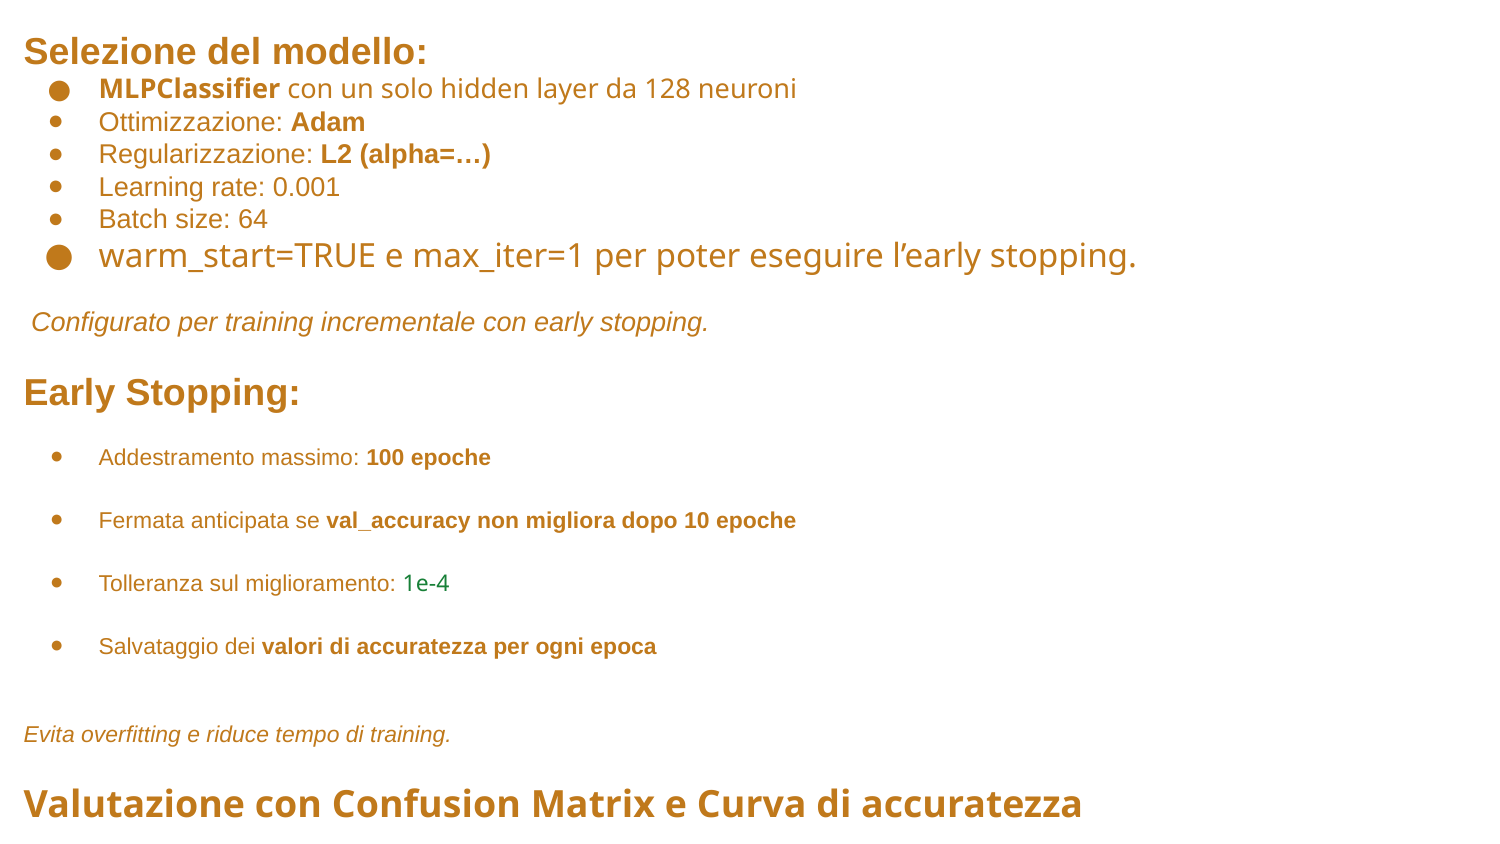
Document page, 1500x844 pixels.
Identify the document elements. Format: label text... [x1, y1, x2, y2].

text_box Selezione del modello: MLPClassifier con un solo hidden layer da 128 neuroni Ottimizzazione: Adam Regularizzazione: L2 (alpha=…) Learning rate: 0.001 Batch size: 64 warm_start=TRUE e max_iter=1 per poter eseguire l’early stopping. Configurato per training incrementale con early stopping. Early Stopping: Addestramento massimo: 100 epoche Fermata anticipata se val_accuracy non migliora dopo 10 epoche Tolleranza sul miglioramento: 1e-4 Salvataggio dei valori di accuratezza per ogni epoca Evita overfitting e riduce tempo di training. Valutazione con Confusion Matrix e Curva di accuratezza [8, 11, 1492, 790]
